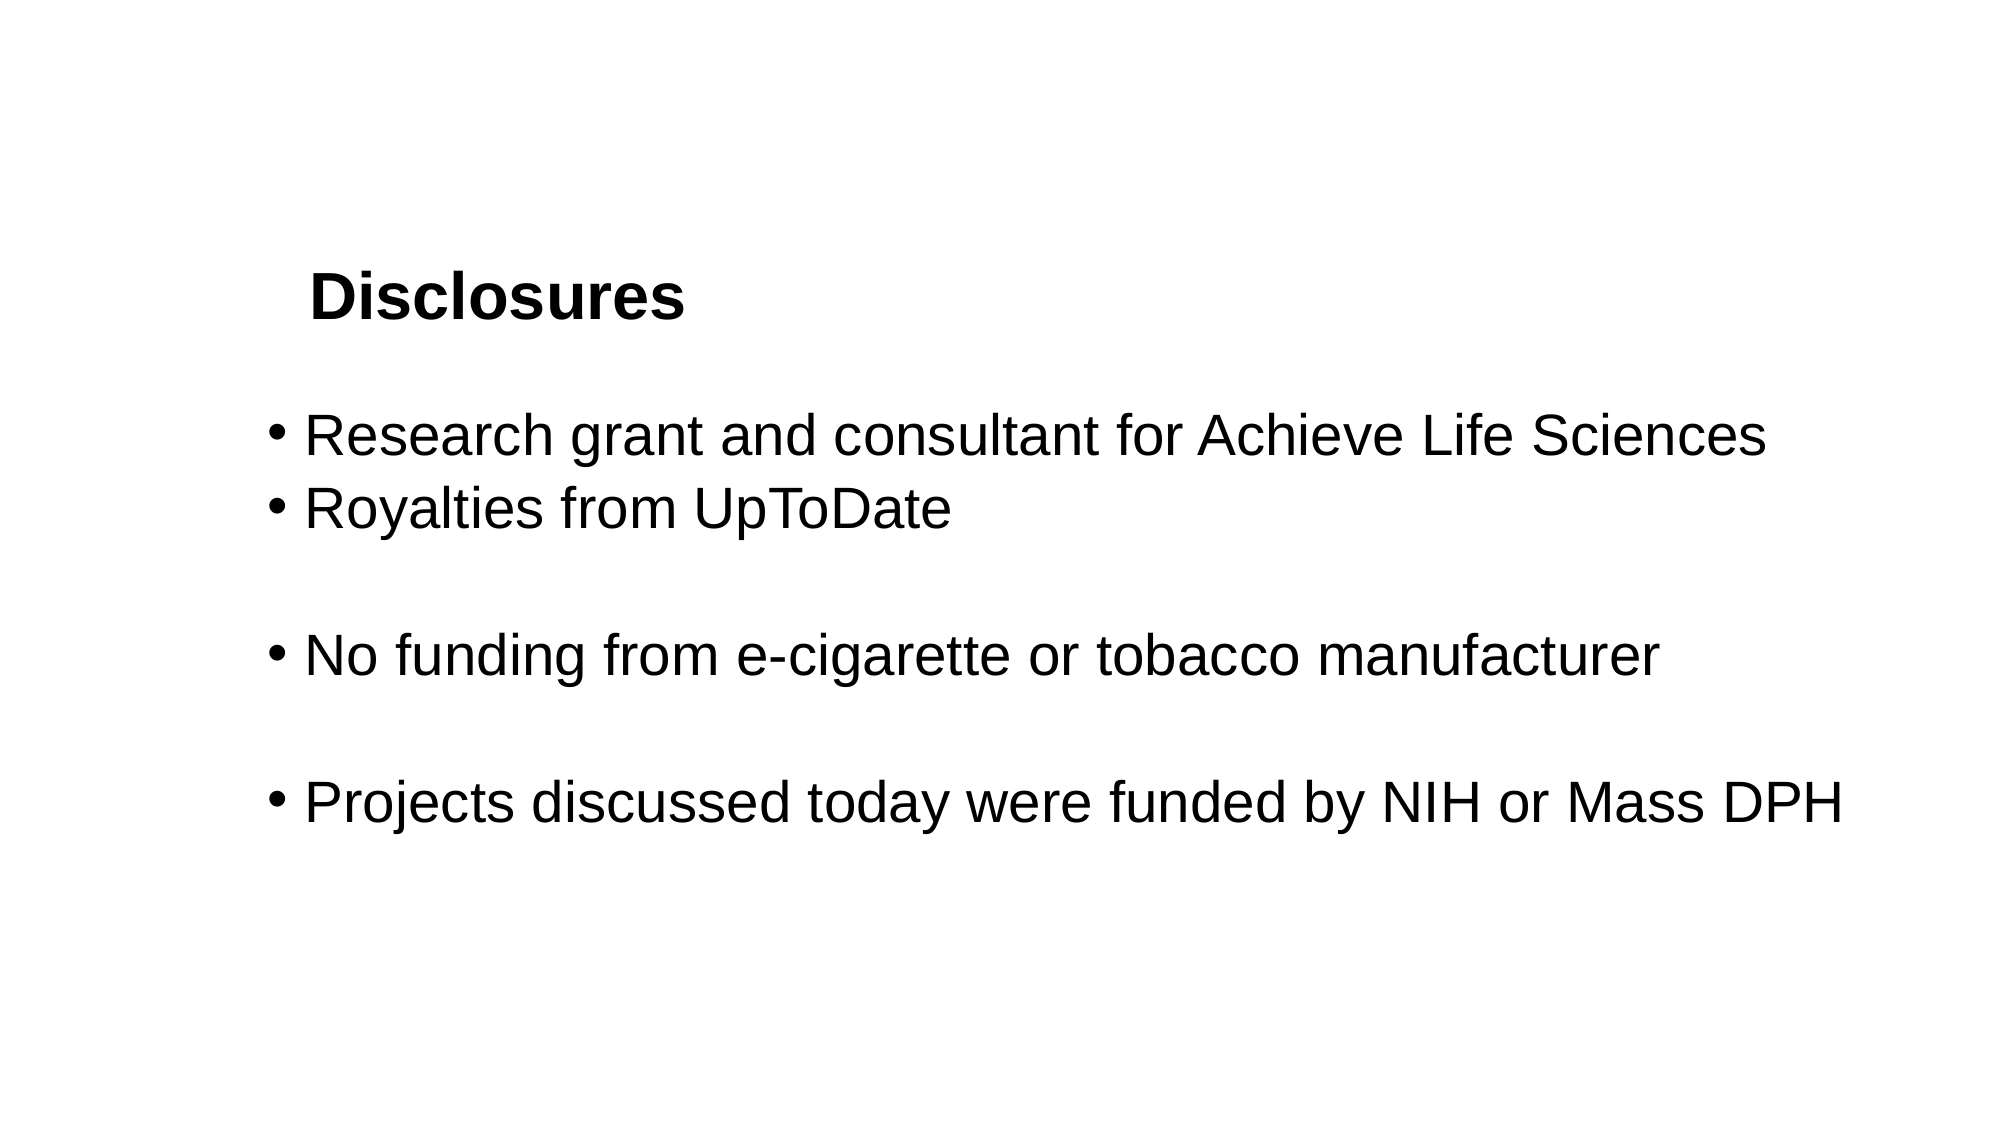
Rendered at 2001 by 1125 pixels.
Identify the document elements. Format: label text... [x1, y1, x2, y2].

title Disclosures [300, 142, 1752, 338]
list Research grant and consultant for Achieve Life Sciences Royalties from UpToDate No funding from e-cigarette or tobacco manufacturer Projects discussed today were funded by NIH or Mass DPH [258, 359, 1890, 1005]
